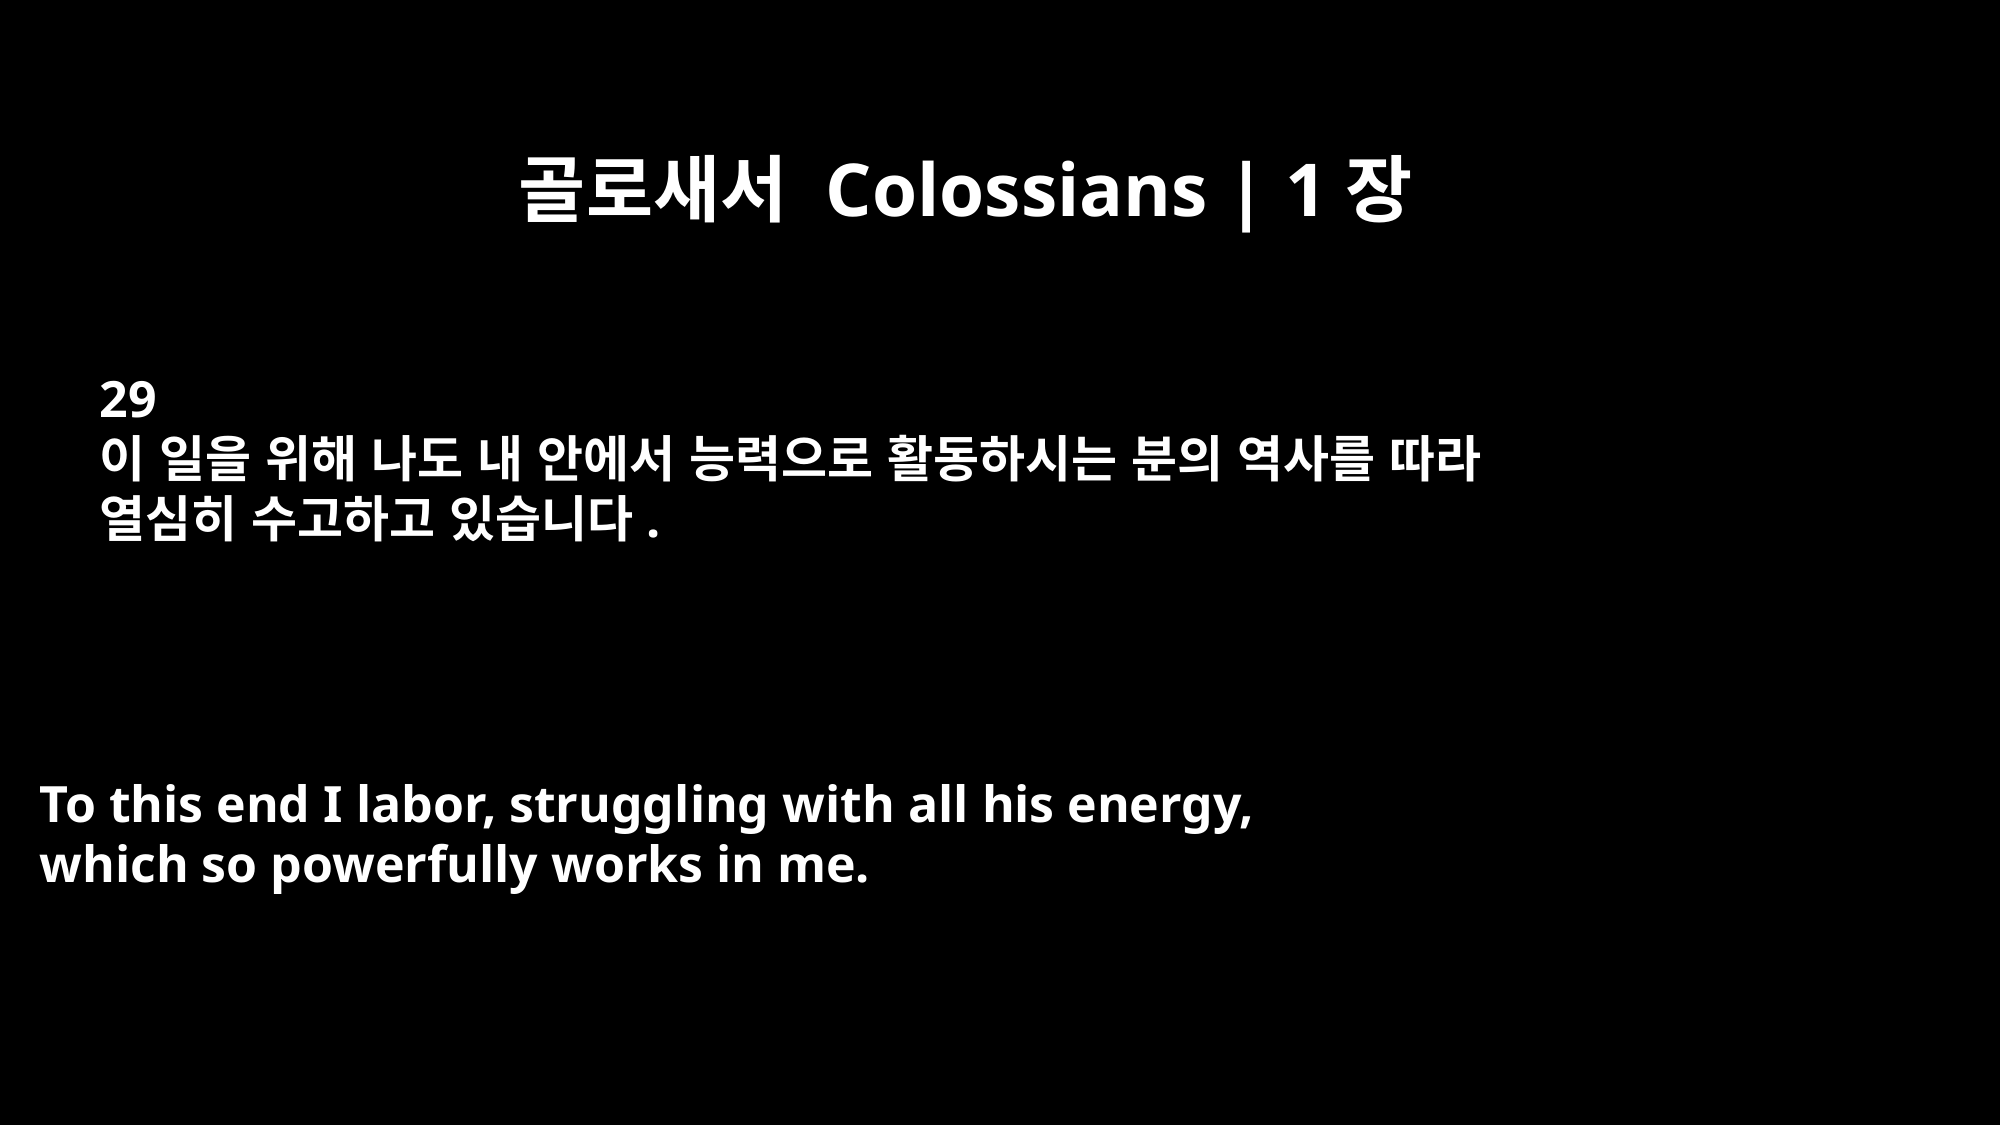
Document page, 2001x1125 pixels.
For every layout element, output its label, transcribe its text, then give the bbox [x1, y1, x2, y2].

text_box To this end I labor, struggling with all his energy, which so powerfully works in me. [25, 764, 1283, 900]
text_box 골로새서 Colossians | 1장 [504, 136, 1428, 239]
text_box 29 이 일을 위해 나도 내 안에서 능력으로 활동하시는 분의 역사를 따라 열심히 수고하고 있습니다. [85, 359, 1512, 555]
